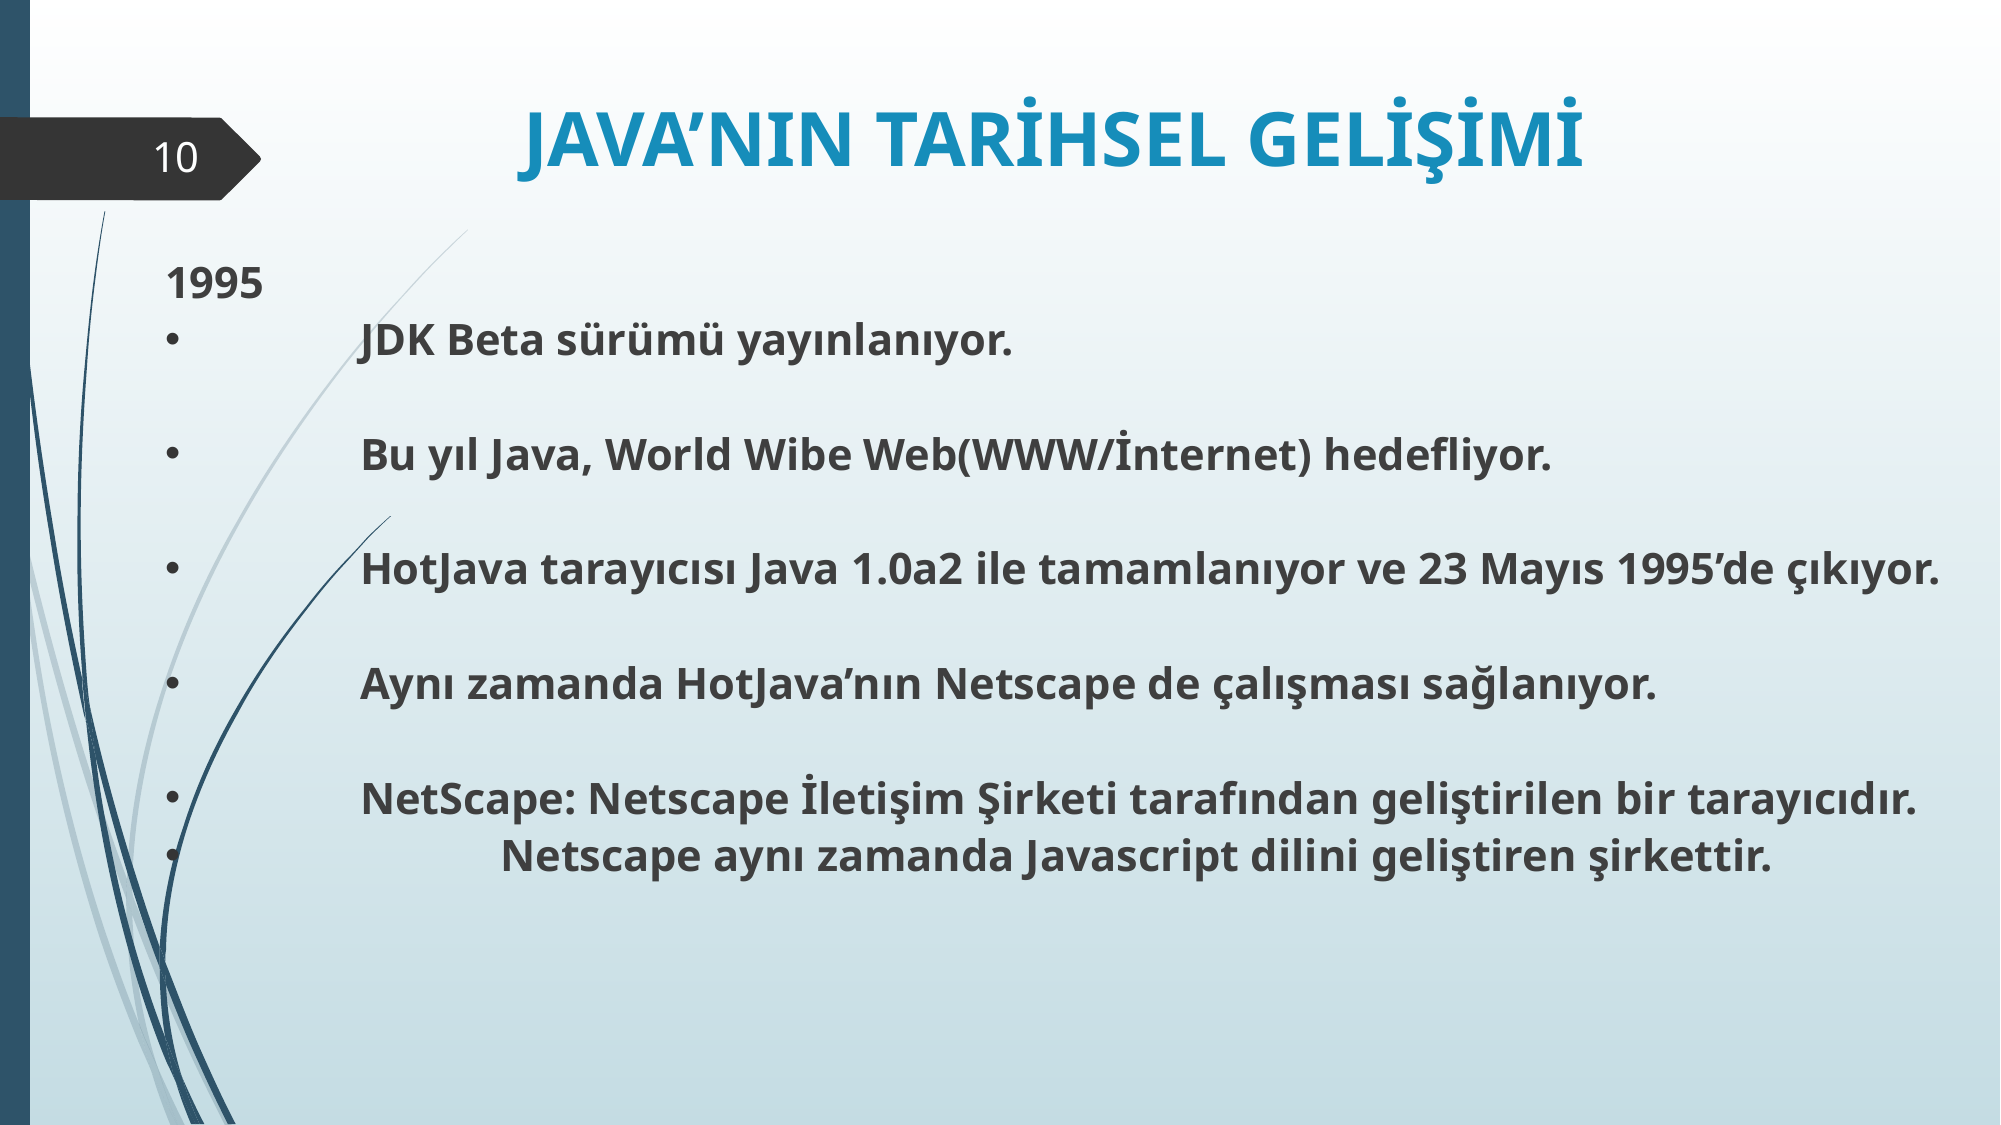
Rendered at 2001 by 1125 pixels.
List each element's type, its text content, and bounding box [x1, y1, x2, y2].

slide_number 10 [87, 129, 216, 190]
title JAVA’NIN TARİHSEL GELİŞİMİ [323, 84, 1786, 247]
text_box 1995 JDK Beta sürümü yayınlanıyor. Bu yıl Java, World Wibe Web(WWW/İnternet) hedefliyor. HotJava tarayıcısı Java 1.0a2 ile tamamlanıyor ve 23 Mayıs 1995’de çıkıyor. Aynı zamanda HotJava’nın Netscape de çalışması sağlanıyor. NetScape: Netscape İletişim Şirketi tarafından geliştirilen bir tarayıcıdır. Netscape aynı zamanda Javascript dilini geliştiren şirkettir. [150, 247, 2000, 1125]
